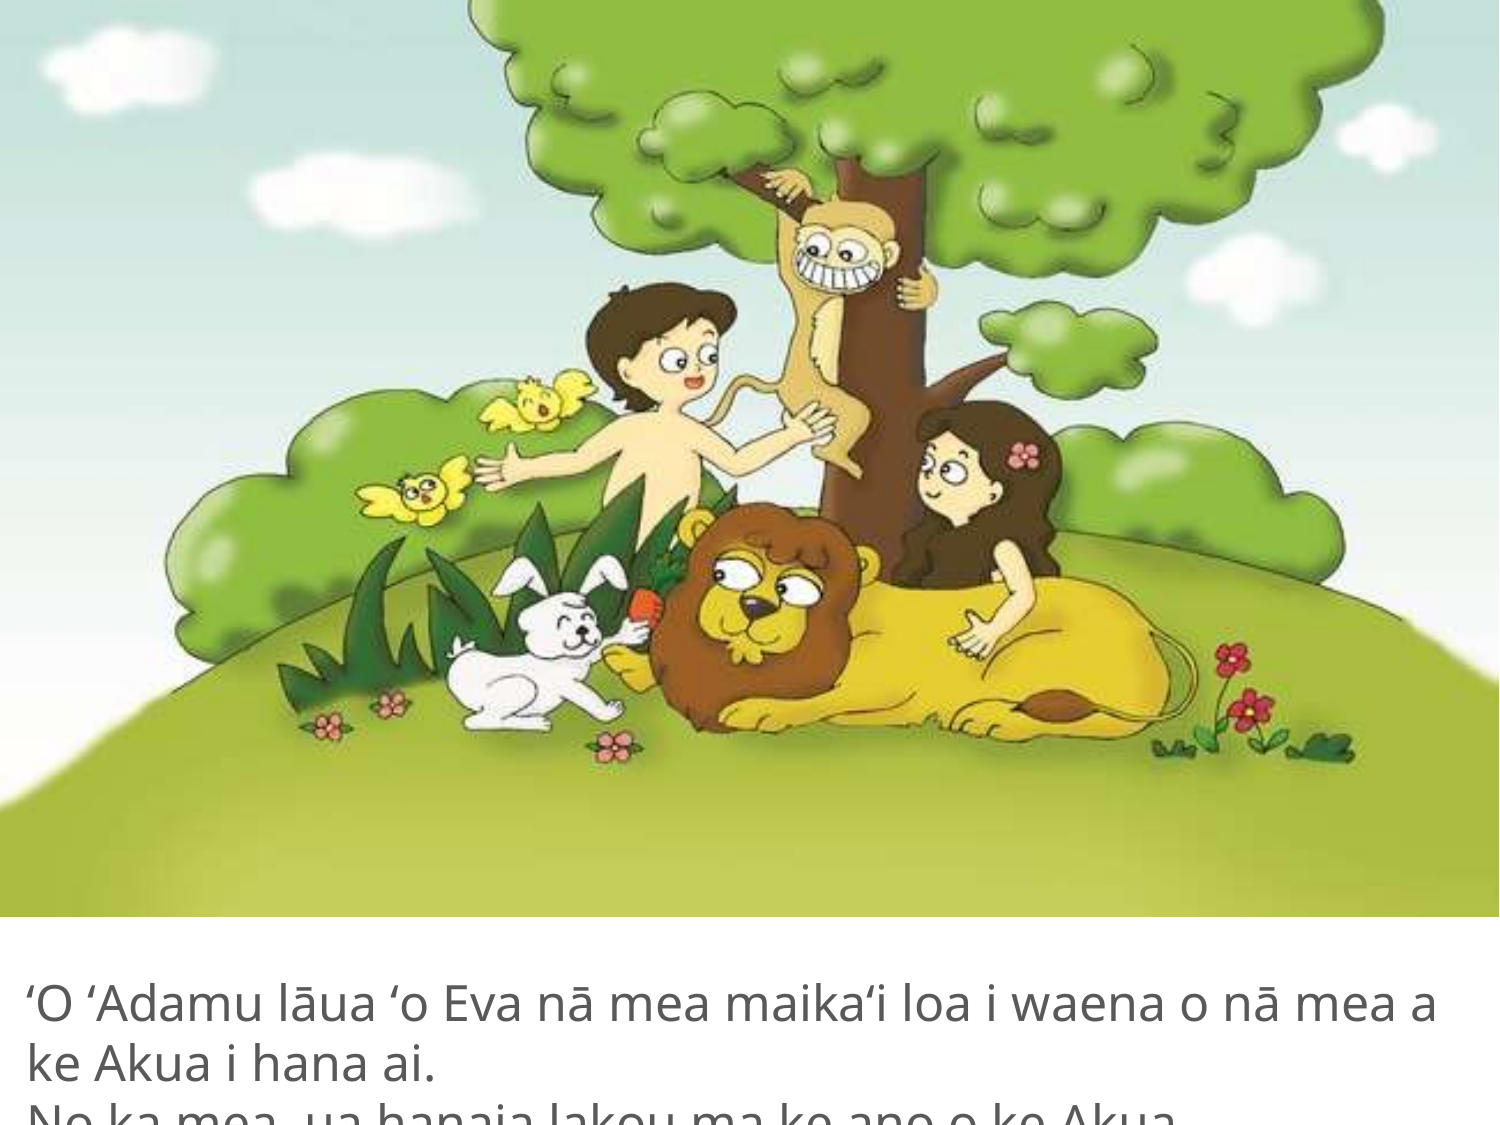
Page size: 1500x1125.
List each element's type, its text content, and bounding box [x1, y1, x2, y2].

text_box ʻO ʻAdamu lāua ʻo Eva nā mea maikaʻi loa i waena o nā mea a ke Akua i hana ai. No ka mea, ua hanaia lakou ma ke ano o ke Akua. [11, 964, 1483, 1125]
picture [0, 0, 1499, 918]
